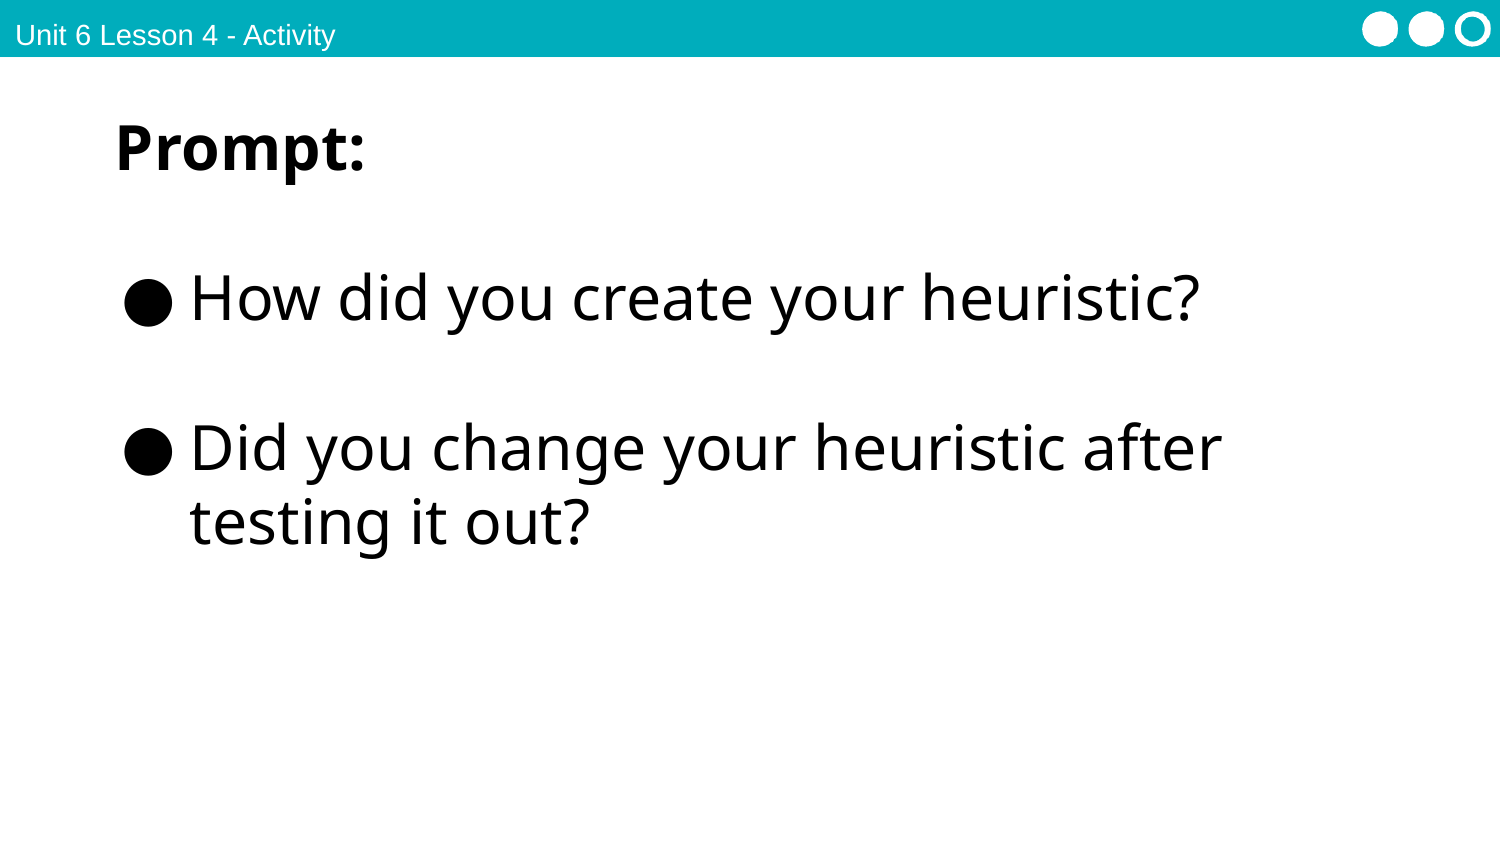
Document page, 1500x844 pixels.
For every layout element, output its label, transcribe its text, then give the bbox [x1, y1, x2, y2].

text_box Unit 6 Lesson 4 - Activity [0, 0, 750, 58]
picture [0, 0, 1500, 844]
text_box Prompt: How did you create your heuristic? Did you change your heuristic after testing it out? [99, 92, 1322, 681]
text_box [1364, 13, 1488, 45]
